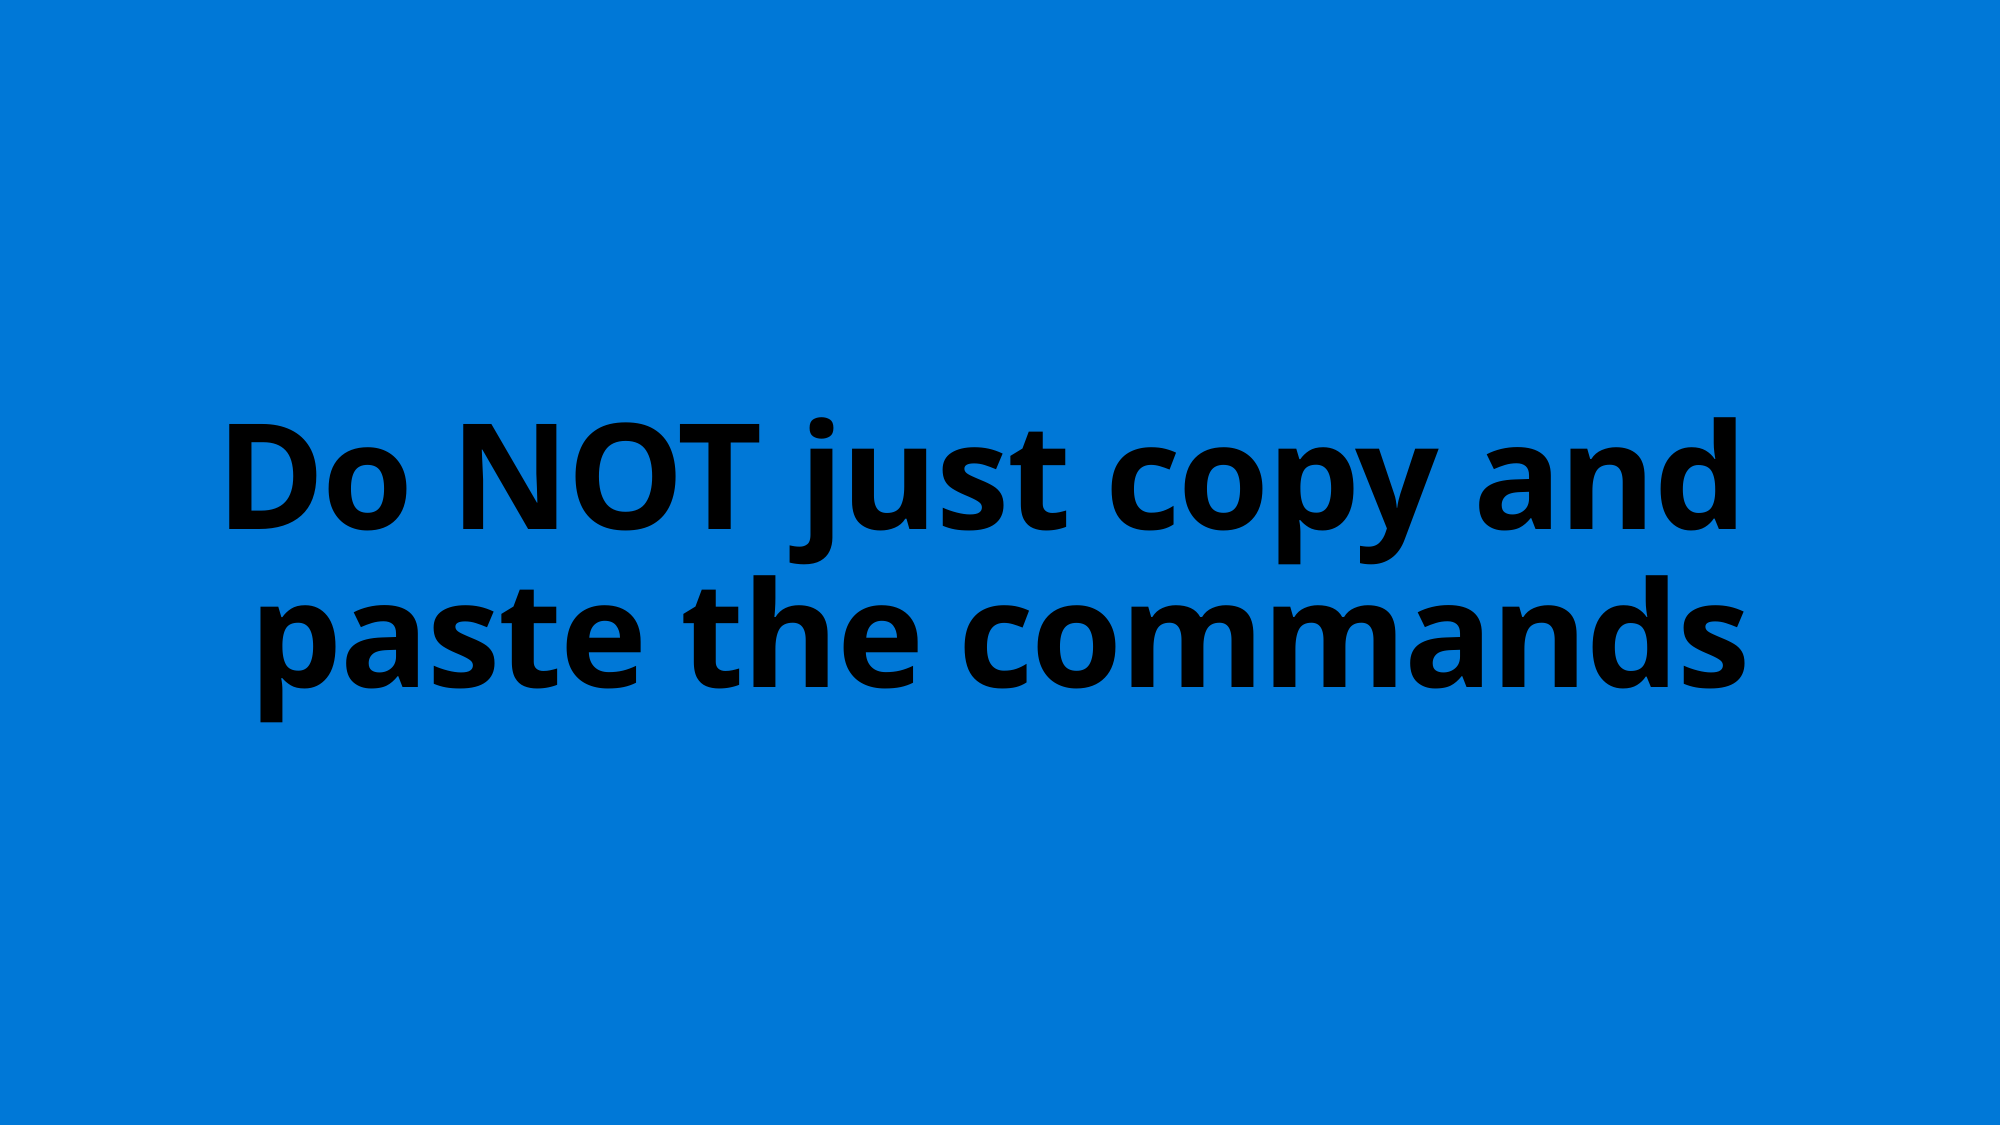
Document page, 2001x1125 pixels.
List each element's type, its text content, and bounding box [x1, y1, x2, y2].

title Do NOT just copy and paste the commands [44, 386, 1956, 738]
